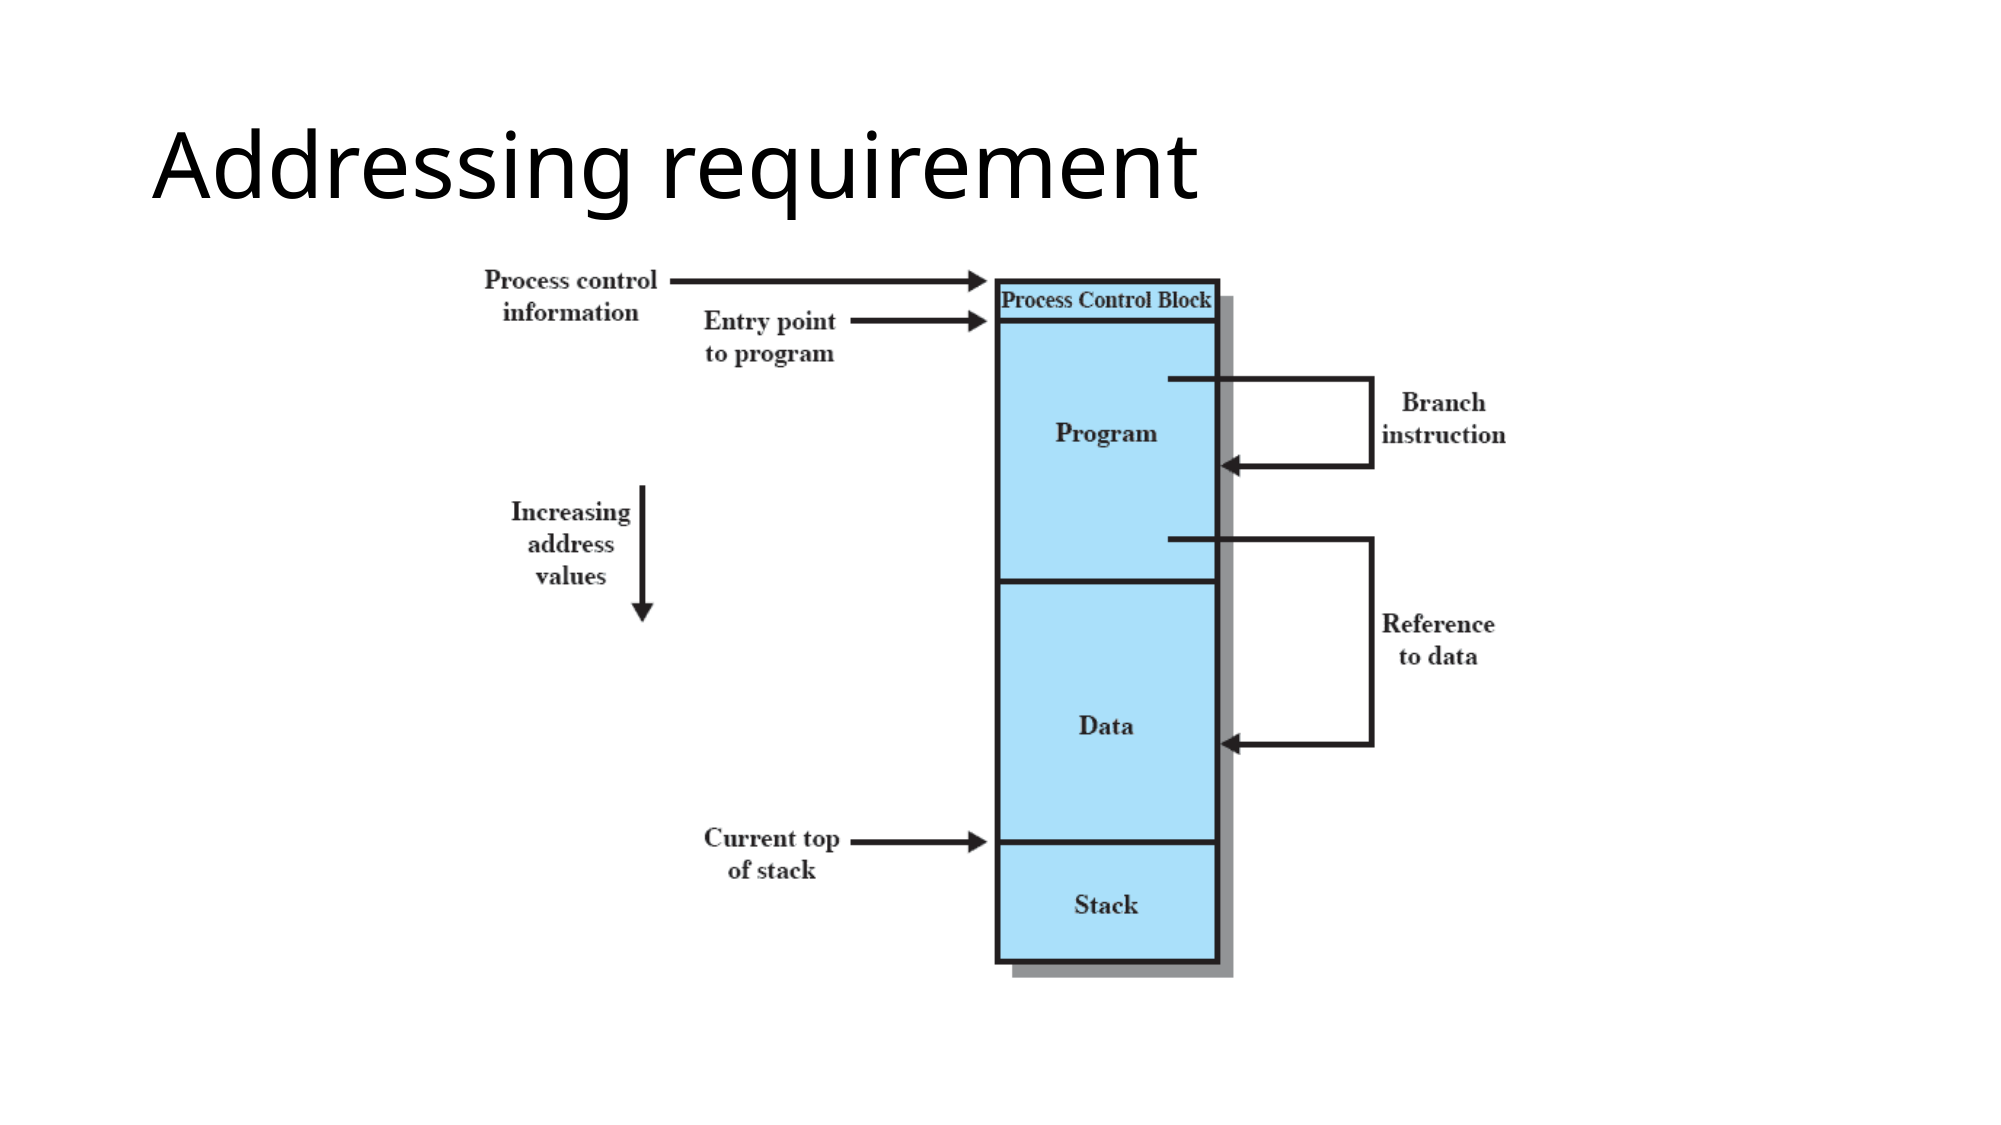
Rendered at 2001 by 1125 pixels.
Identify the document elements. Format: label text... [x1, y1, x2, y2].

title Addressing requirement [137, 59, 1863, 278]
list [465, 251, 1535, 1097]
